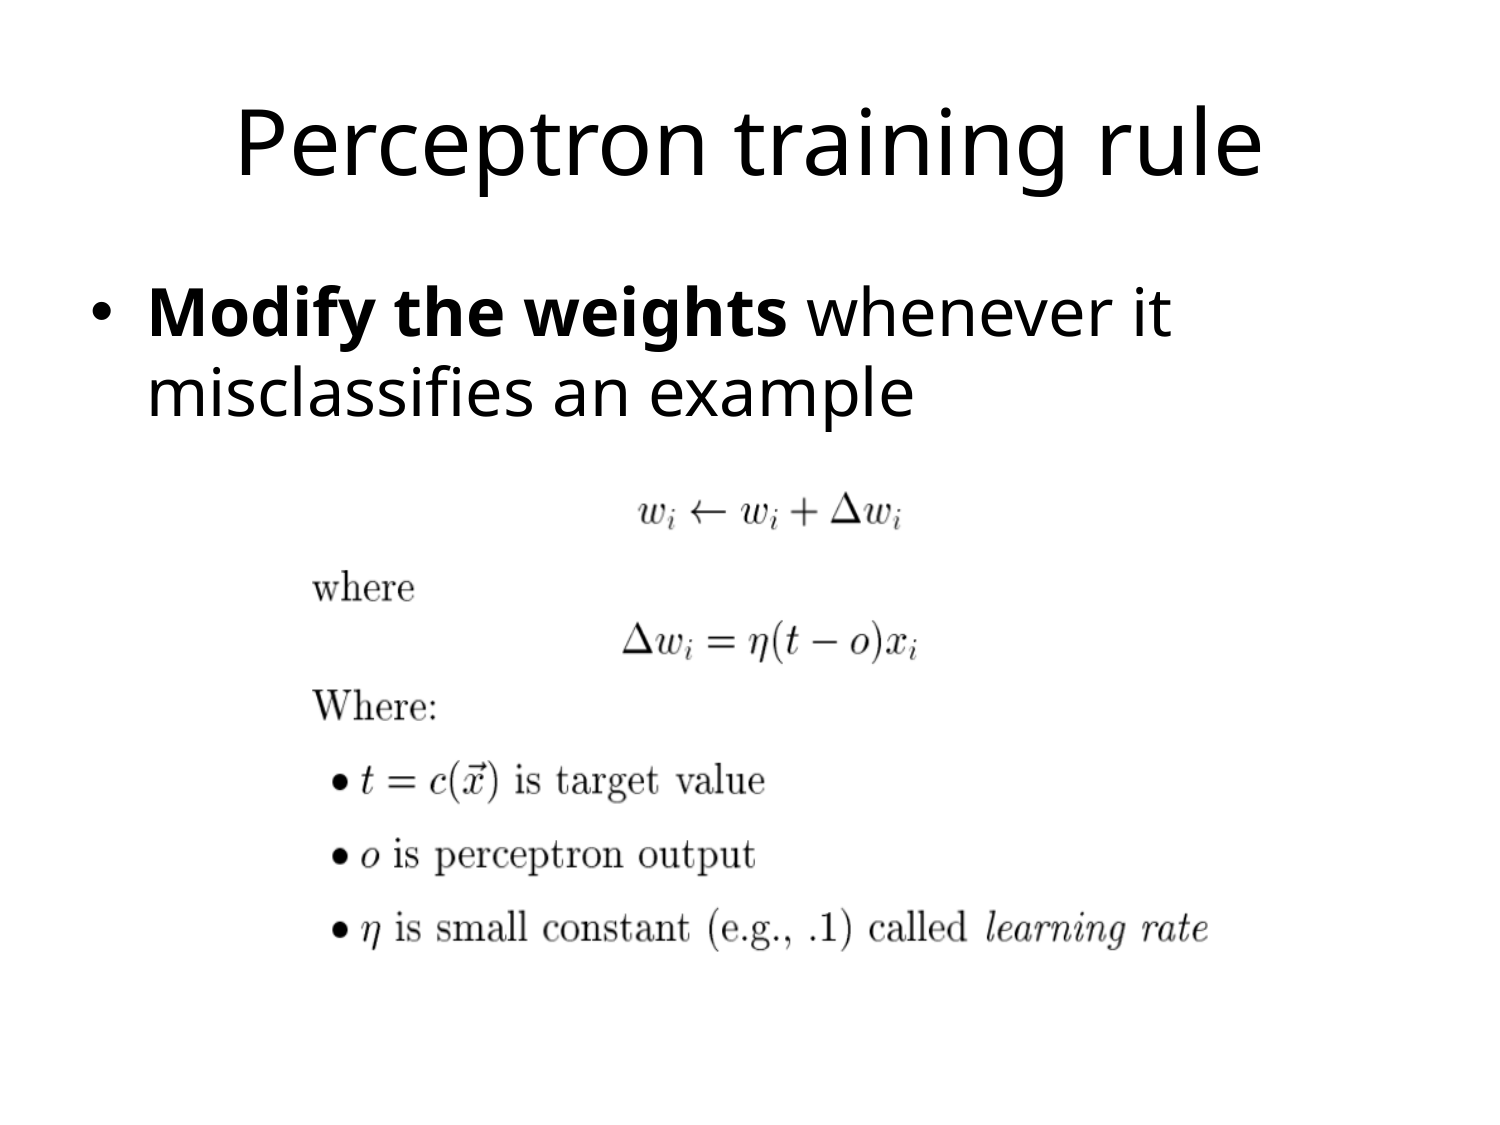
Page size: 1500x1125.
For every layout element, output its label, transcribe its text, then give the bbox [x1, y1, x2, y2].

title Perceptron training rule [75, 45, 1425, 233]
picture [277, 460, 1257, 969]
list Modify the weights whenever it misclassifies an example [75, 262, 1425, 1005]
